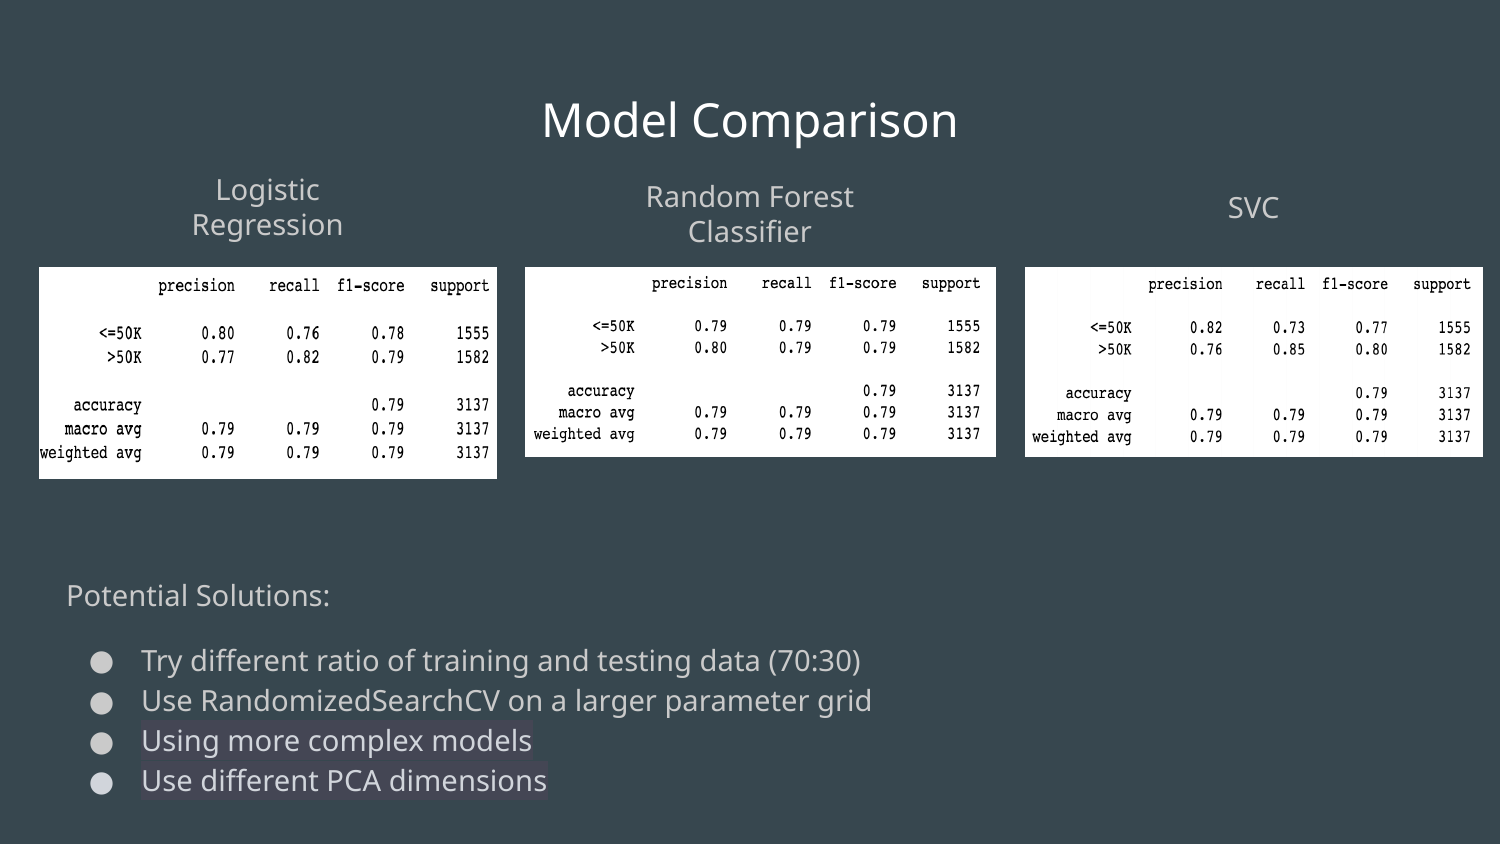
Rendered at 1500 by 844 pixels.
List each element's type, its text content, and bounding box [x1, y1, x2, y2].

title Model Comparison [51, 72, 1449, 167]
text_box SVC [1119, 174, 1388, 240]
text_box Logistic Regression [170, 156, 365, 257]
picture [38, 266, 497, 479]
picture [525, 266, 997, 457]
picture [1024, 266, 1483, 457]
list Potential Solutions: Try different ratio of training and testing data (70:30) Use RandomizedSearchCV on a larger parameter grid Using more complex models Use different PCA dimensions [51, 556, 1449, 750]
text_box Random Forest Classifier [615, 163, 884, 264]
